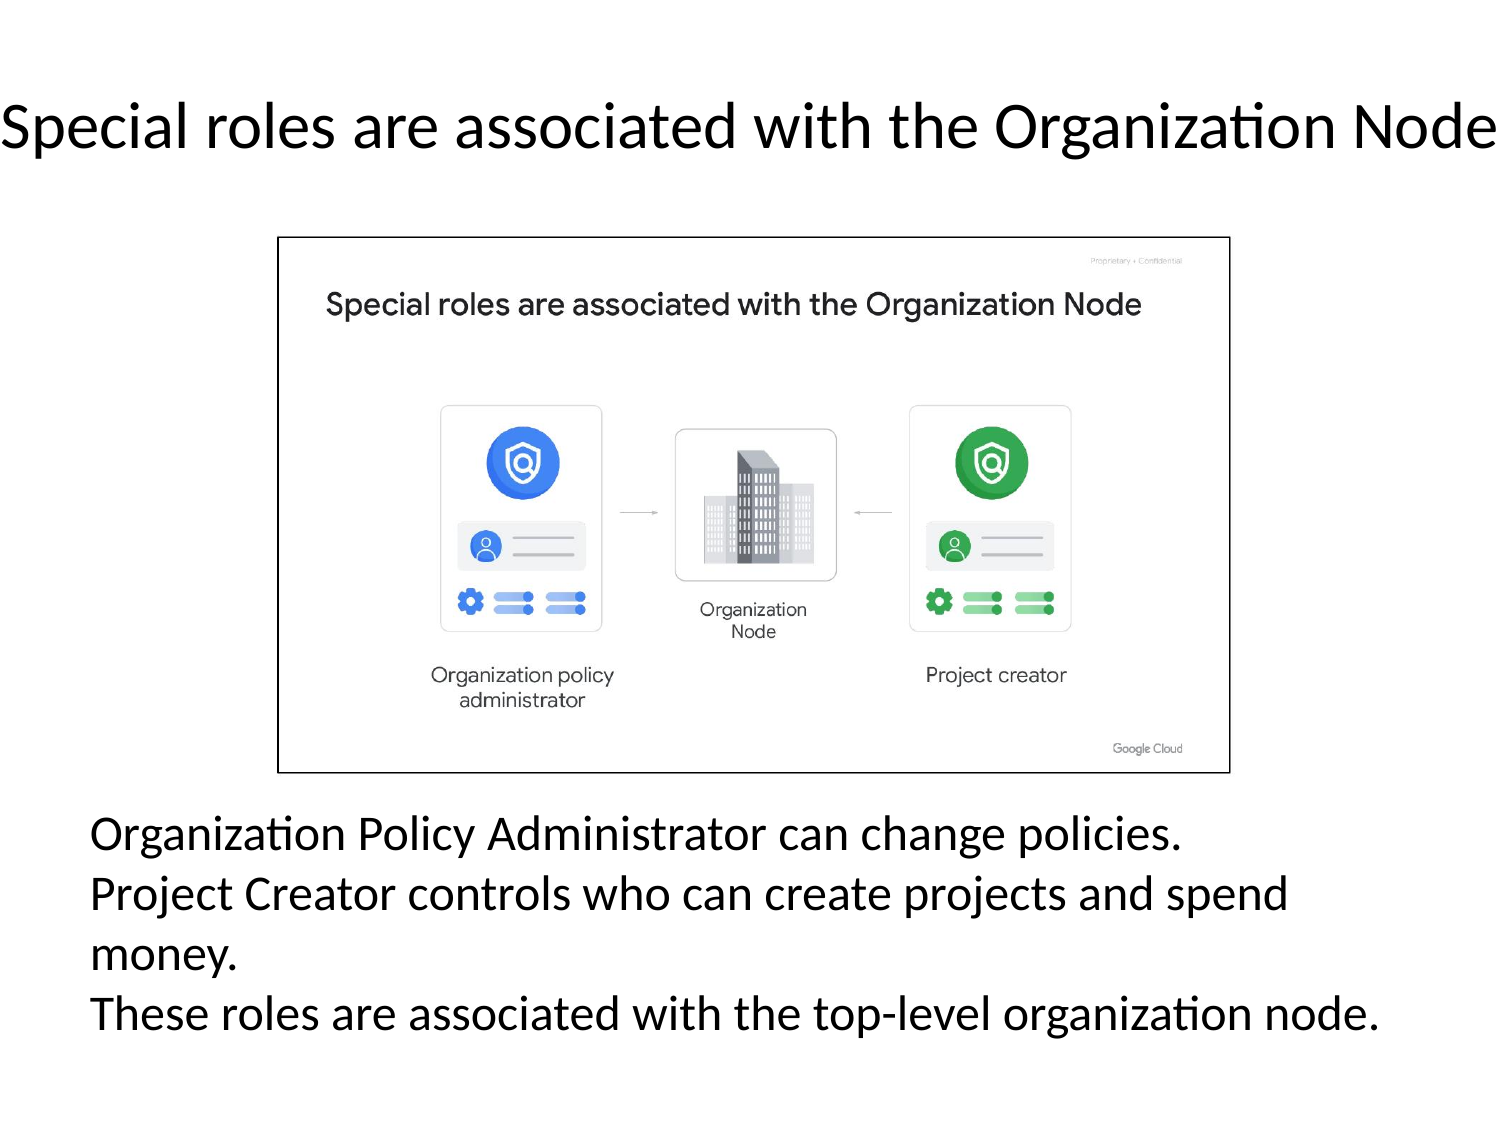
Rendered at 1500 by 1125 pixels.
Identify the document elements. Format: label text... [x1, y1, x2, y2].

text_box Organization Policy Administrator can change policies. Project Creator controls who can create projects and spend money. These roles are associated with the top-level organization node. [74, 793, 1425, 1049]
text_box Special roles are associated with the Organization Node [0, 74, 1500, 170]
picture [247, 194, 1253, 794]
